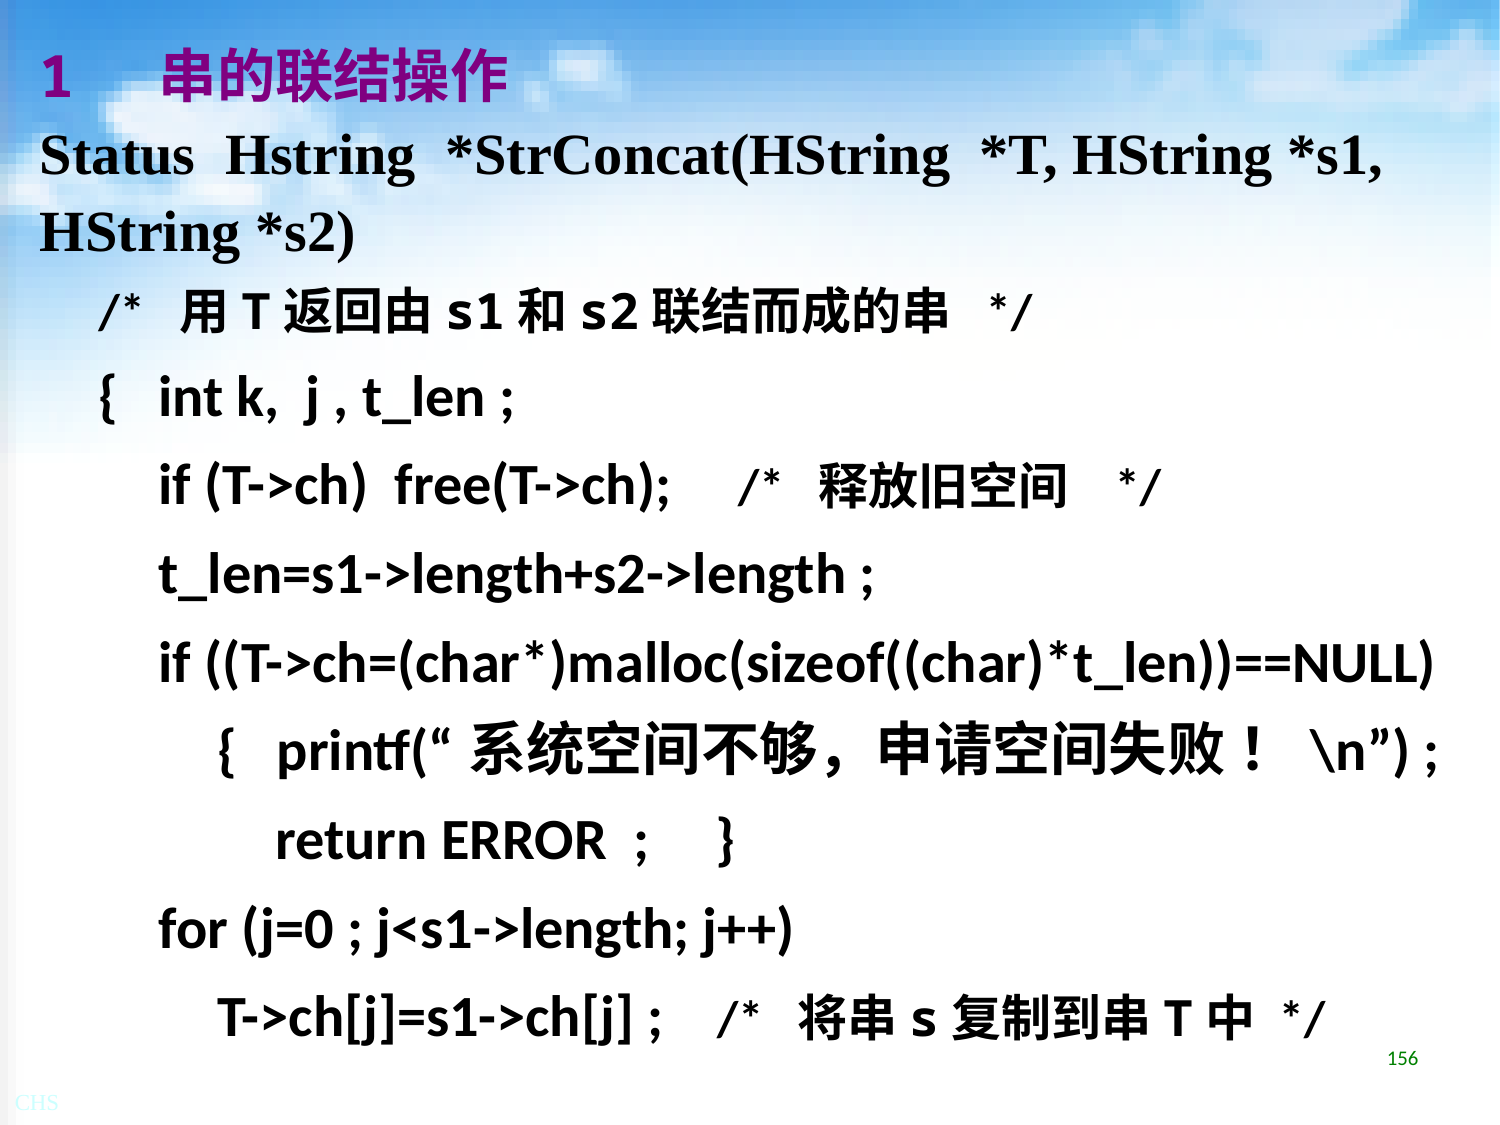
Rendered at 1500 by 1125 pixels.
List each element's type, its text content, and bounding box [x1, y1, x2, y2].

slide_number 156 [1370, 1042, 1435, 1072]
picture [0, 0, 1500, 1125]
list 1 串的联结操作 Status Hstring *StrConcat(HString *T, HString *s1, HString *s2) /* 用T返回由s1和s2联结而成的串 */ { int k, j , t_len ; if (T->ch) free(T->ch); /* 释放旧空间 */ t_len=s1->length+s2->length ; if ((T->ch=(char*)malloc(sizeof((char)*t_len))==NULL) { printf(“系统空间不够，申请空间失败 ！\n”) ; return ERROR ; } for (j=0 ; j<s1->length; j++) T->ch[j]=s1->ch[j] ; /* 将串s复制到串T中 */ [24, 24, 1471, 1095]
